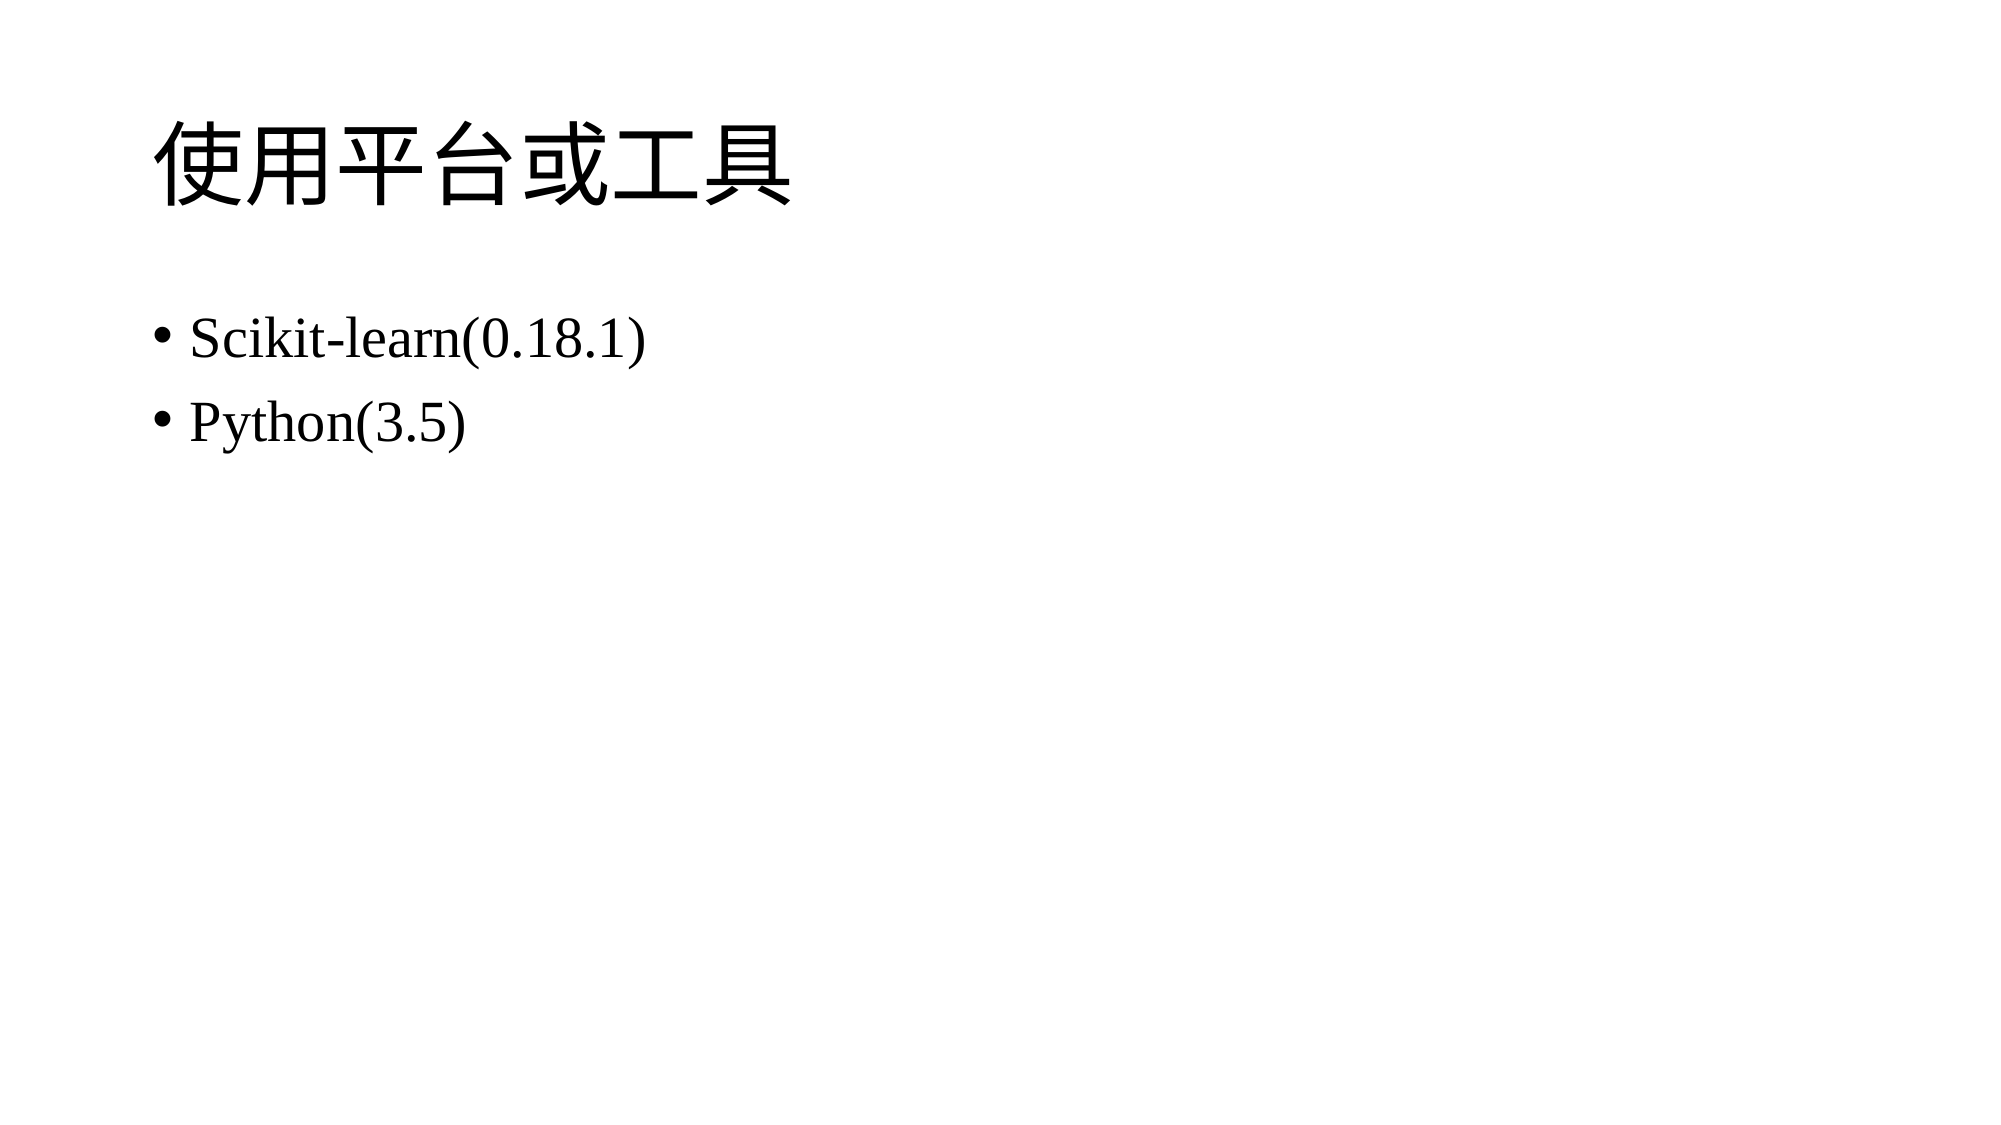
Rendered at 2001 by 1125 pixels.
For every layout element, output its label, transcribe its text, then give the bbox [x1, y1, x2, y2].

list Scikit-learn(0.18.1) Python(3.5) [137, 299, 1863, 1014]
title 使用平台或工具 [137, 59, 1863, 278]
